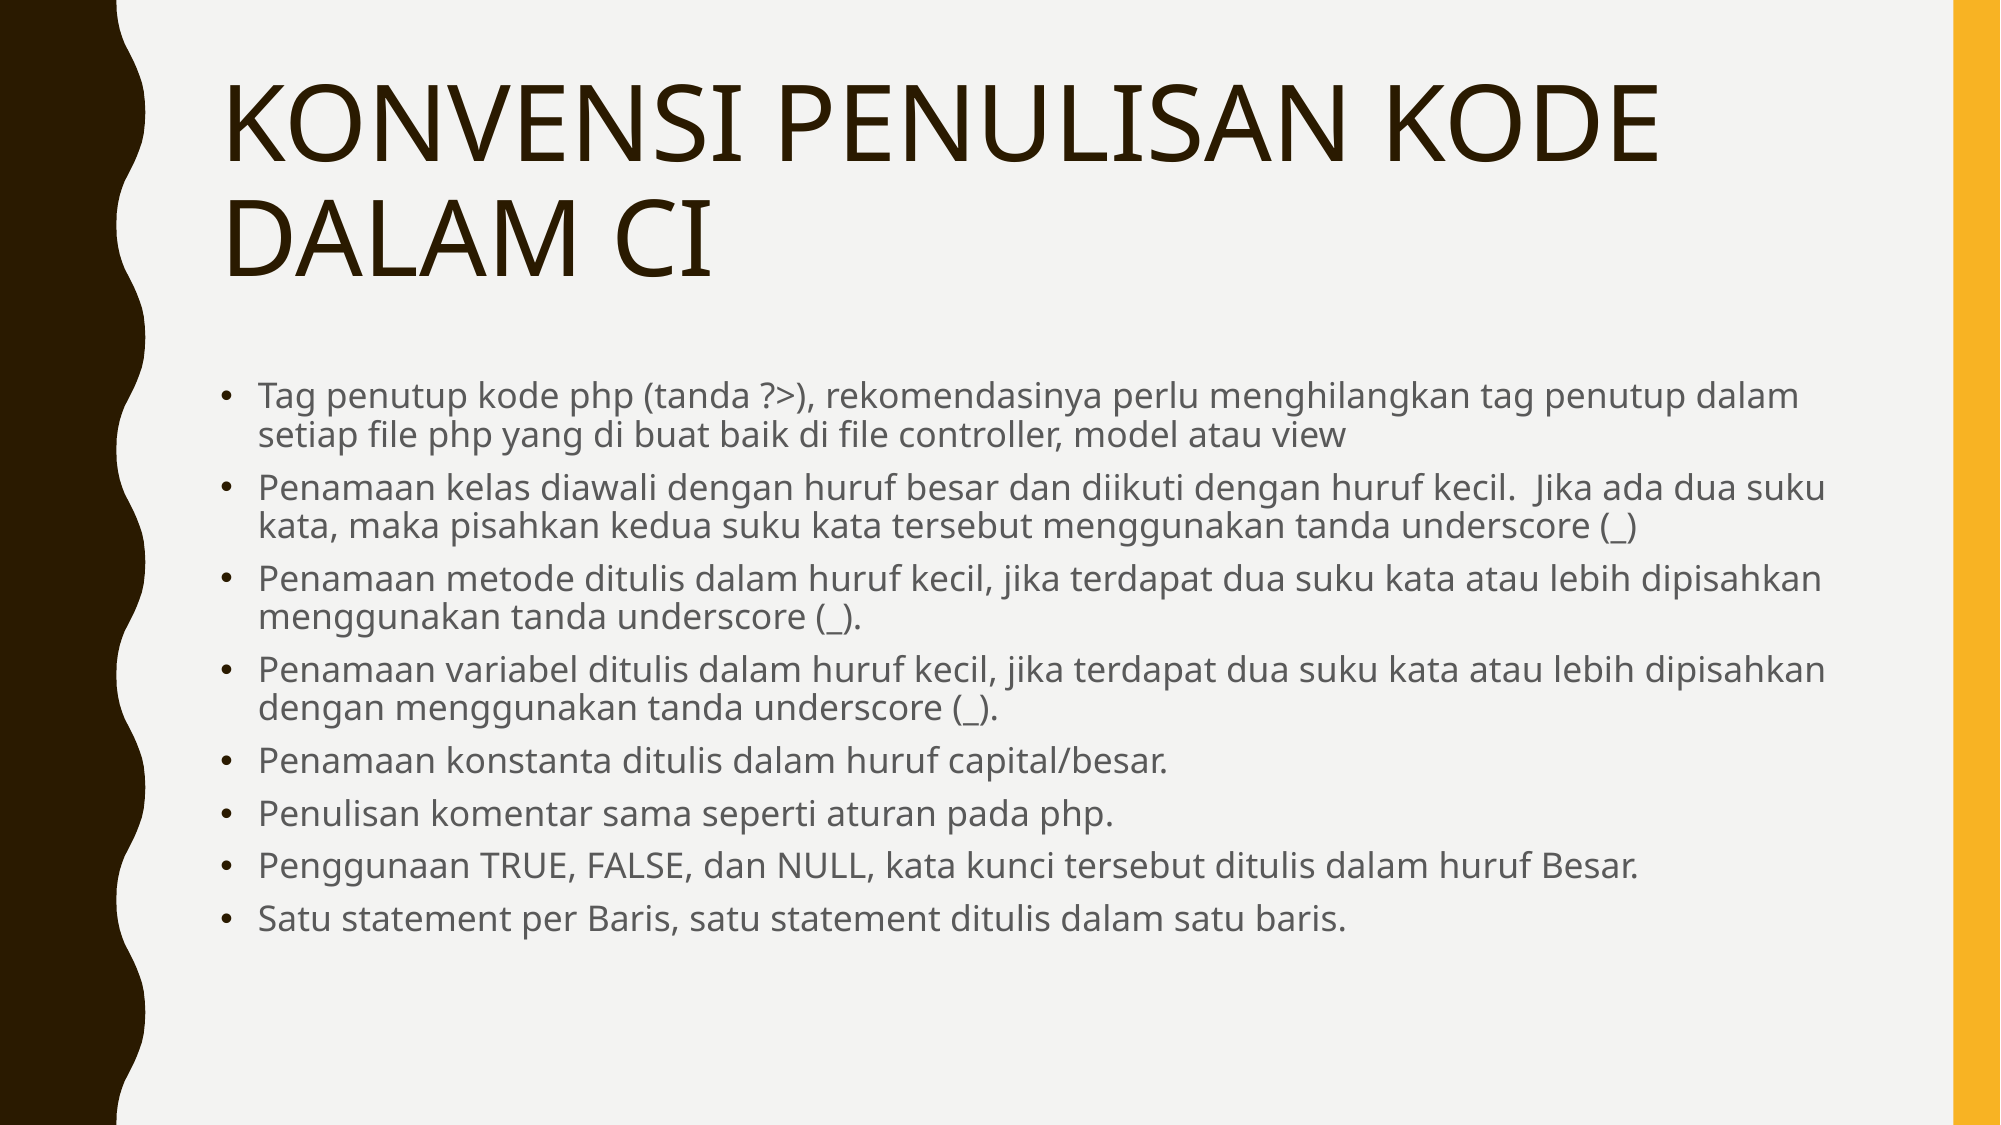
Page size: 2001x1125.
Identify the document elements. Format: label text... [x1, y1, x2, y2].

list Tag penutup kode php (tanda ?>), rekomendasinya perlu menghilangkan tag penutup dalam setiap file php yang di buat baik di file controller, model atau view Penamaan kelas diawali dengan huruf besar dan diikuti dengan huruf kecil. Jika ada dua suku kata, maka pisahkan kedua suku kata tersebut menggunakan tanda underscore (_) Penamaan metode ditulis dalam huruf kecil, jika terdapat dua suku kata atau lebih dipisahkan menggunakan tanda underscore (_). Penamaan variabel ditulis dalam huruf kecil, jika terdapat dua suku kata atau lebih dipisahkan dengan menggunakan tanda underscore (_). Penamaan konstanta ditulis dalam huruf capital/besar. Penulisan komentar sama seperti aturan pada php. Penggunaan TRUE, FALSE, dan NULL, kata kunci tersebut ditulis dalam huruf Besar. Satu statement per Baris, satu statement ditulis dalam satu baris. [205, 370, 1875, 961]
title KONVENSI PENULISAN KODE DALAM CI [205, 62, 1875, 308]
